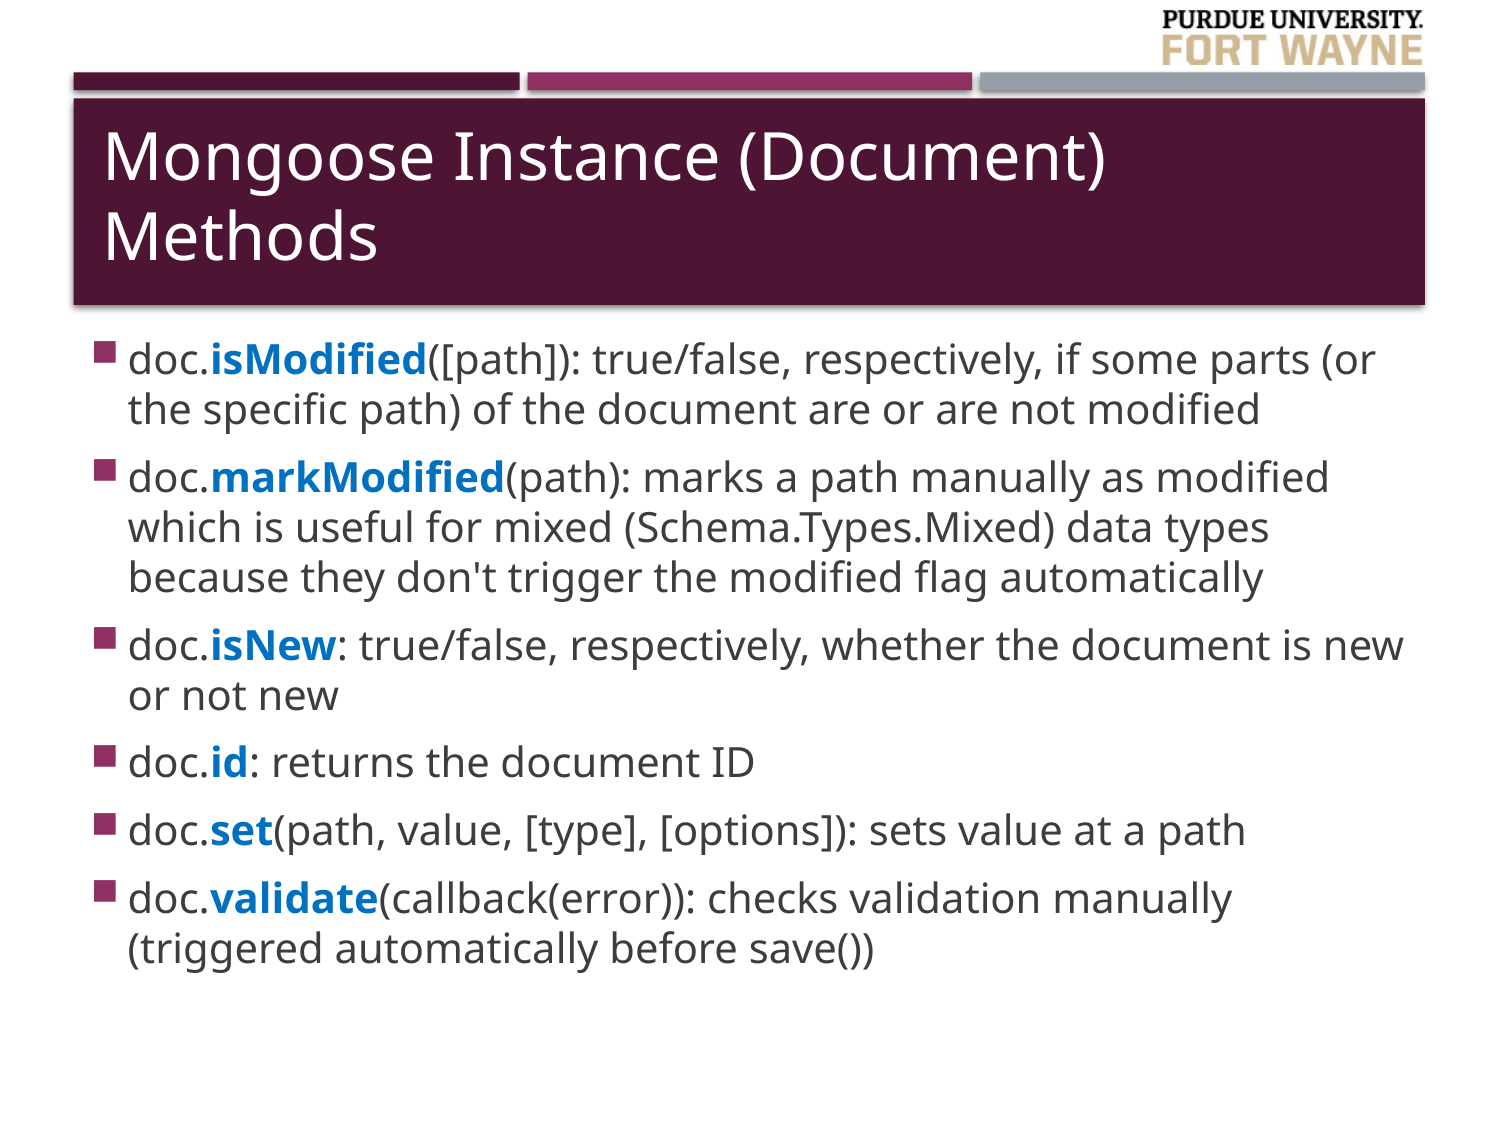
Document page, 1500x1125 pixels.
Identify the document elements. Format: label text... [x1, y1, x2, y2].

picture [1162, 10, 1423, 65]
list doc.isModified([path]): true/false, respectively, if some parts (or the specific path) of the document are or are not modified doc.markModified(path): marks a path manually as modified which is useful for mixed (Schema.Types.Mixed) data types because they don't trigger the modified flag automatically doc.isNew: true/false, respectively, whether the document is new or not new doc.id: returns the document ID doc.set(path, value, [type], [options]): sets value at a path doc.validate(callback(error)): checks validation manually (triggered automatically before save()) [75, 324, 1425, 1050]
title Mongoose Instance (Document) Methods [87, 99, 1288, 288]
